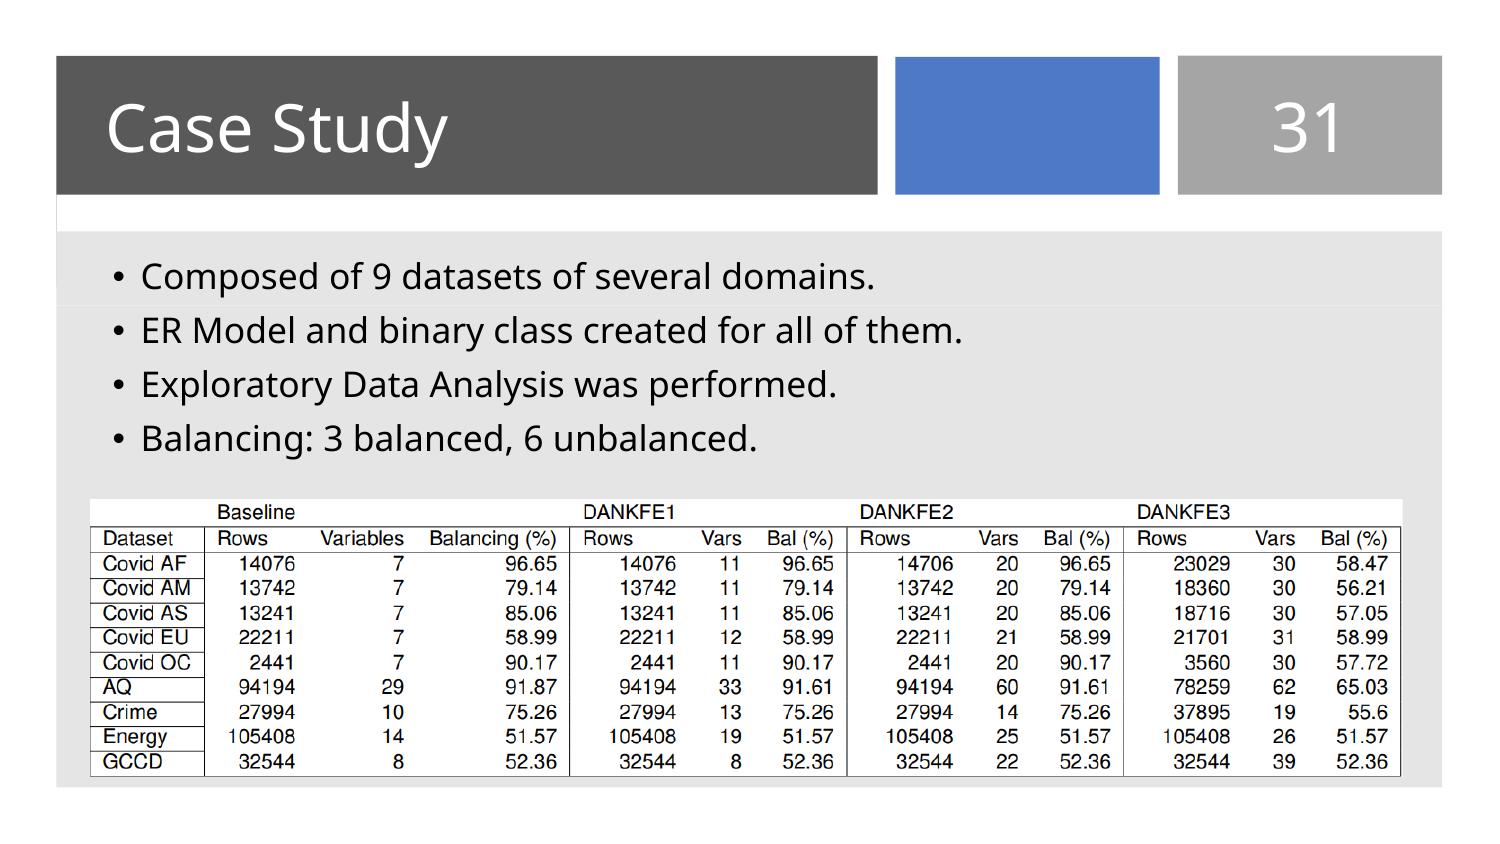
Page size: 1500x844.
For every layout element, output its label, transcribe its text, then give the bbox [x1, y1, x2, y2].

title Case Study [90, 43, 854, 194]
text_box [55, 55, 90, 194]
picture [89, 499, 1403, 777]
text_box [1401, 55, 1443, 194]
text_box [1177, 55, 1220, 194]
list Composed of 9 datasets of several domains. ER Model and binary class created for all of them. Exploratory Data Analysis was performed. Balancing: 3 balanced, 6 unbalanced. [97, 243, 1402, 474]
text_box [55, 306, 1443, 788]
text_box [854, 55, 879, 194]
text_box [55, 230, 1443, 306]
text_box [894, 56, 1161, 194]
slide_number 31 [1220, 54, 1401, 194]
text_box [55, 194, 1444, 301]
